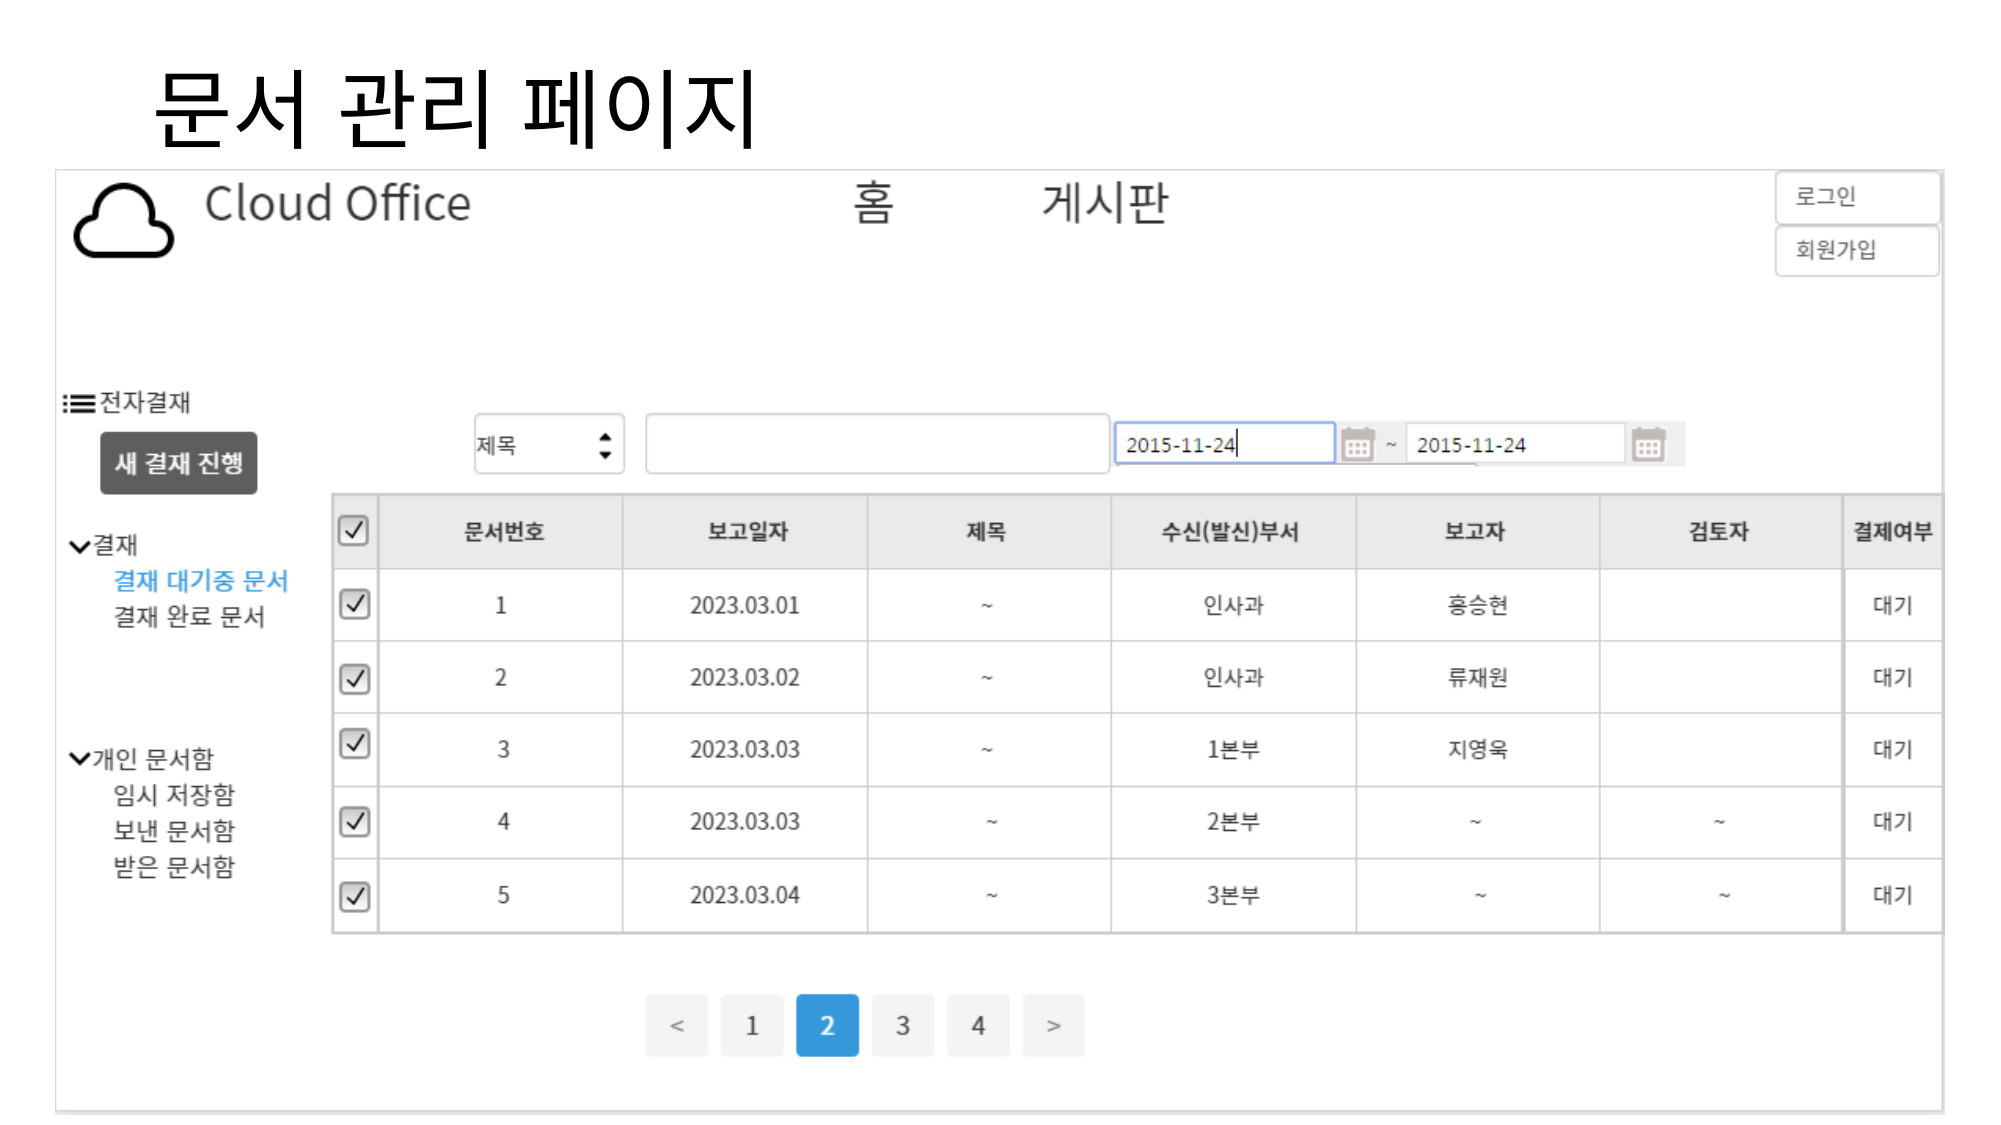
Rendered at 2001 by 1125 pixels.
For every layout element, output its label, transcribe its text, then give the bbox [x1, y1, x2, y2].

picture [55, 169, 1945, 1115]
title 문서 관리 페이지 [137, 59, 1863, 169]
